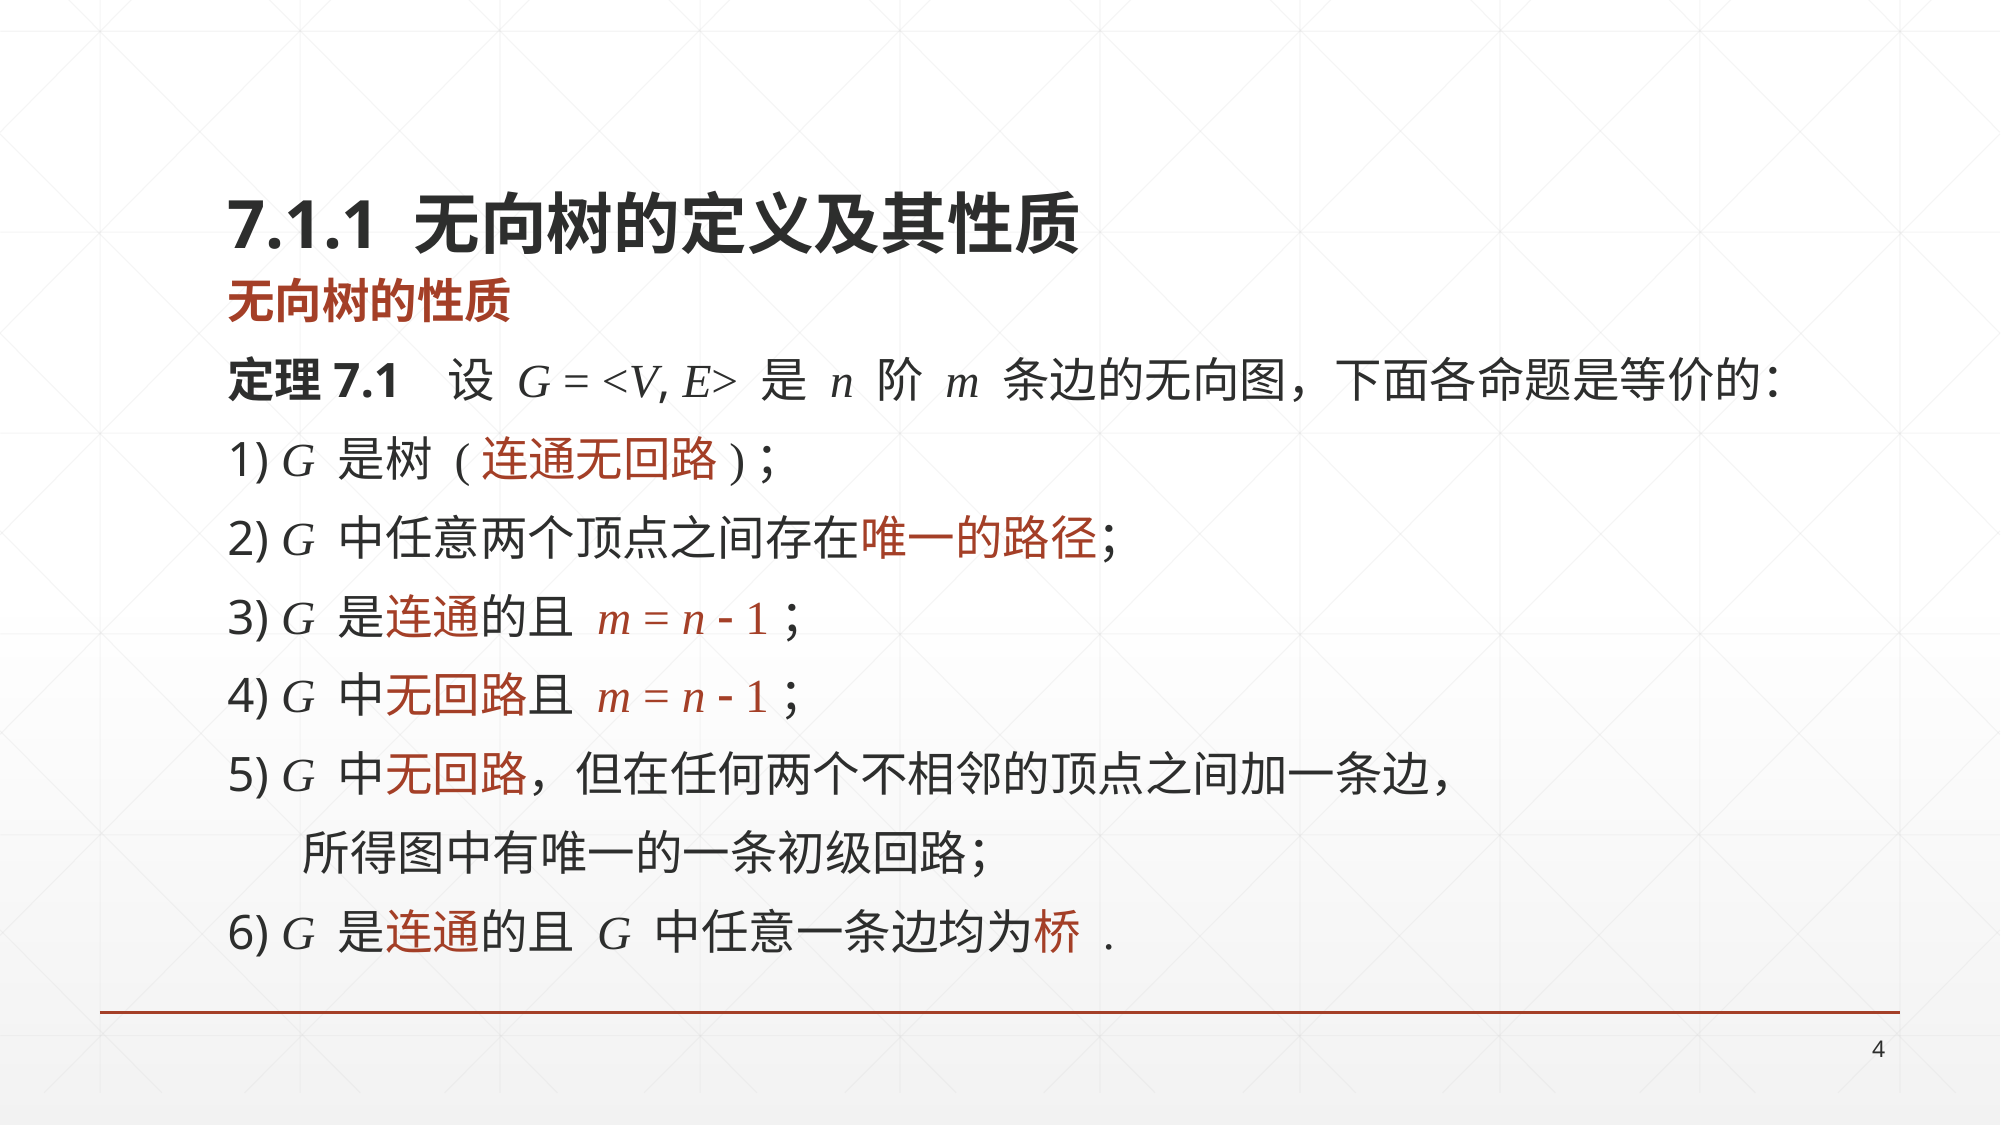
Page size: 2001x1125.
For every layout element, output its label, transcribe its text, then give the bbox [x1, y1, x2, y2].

title 7.1.1 无向树的定义及其性质 [212, 82, 1788, 271]
list 无向树的性质 定理7.1 设 G = <V, E> 是 n 阶 m 条边的无向图，下面各命题是等价的： 1) G 是树 (连通无回路)； 2) G 中任意两个顶点之间存在唯一的路径； 3) G 是连通的且 m = n  1； 4) G 中无回路且 m = n  1； 5) G 中无回路，但在任何两个不相邻的顶点之间加一条边， 所得图中有唯一的一条初级回路； 6) G 是连通的且 G 中任意一条边均为桥 . [212, 271, 1788, 1012]
slide_number 4 [1749, 1031, 1901, 1069]
